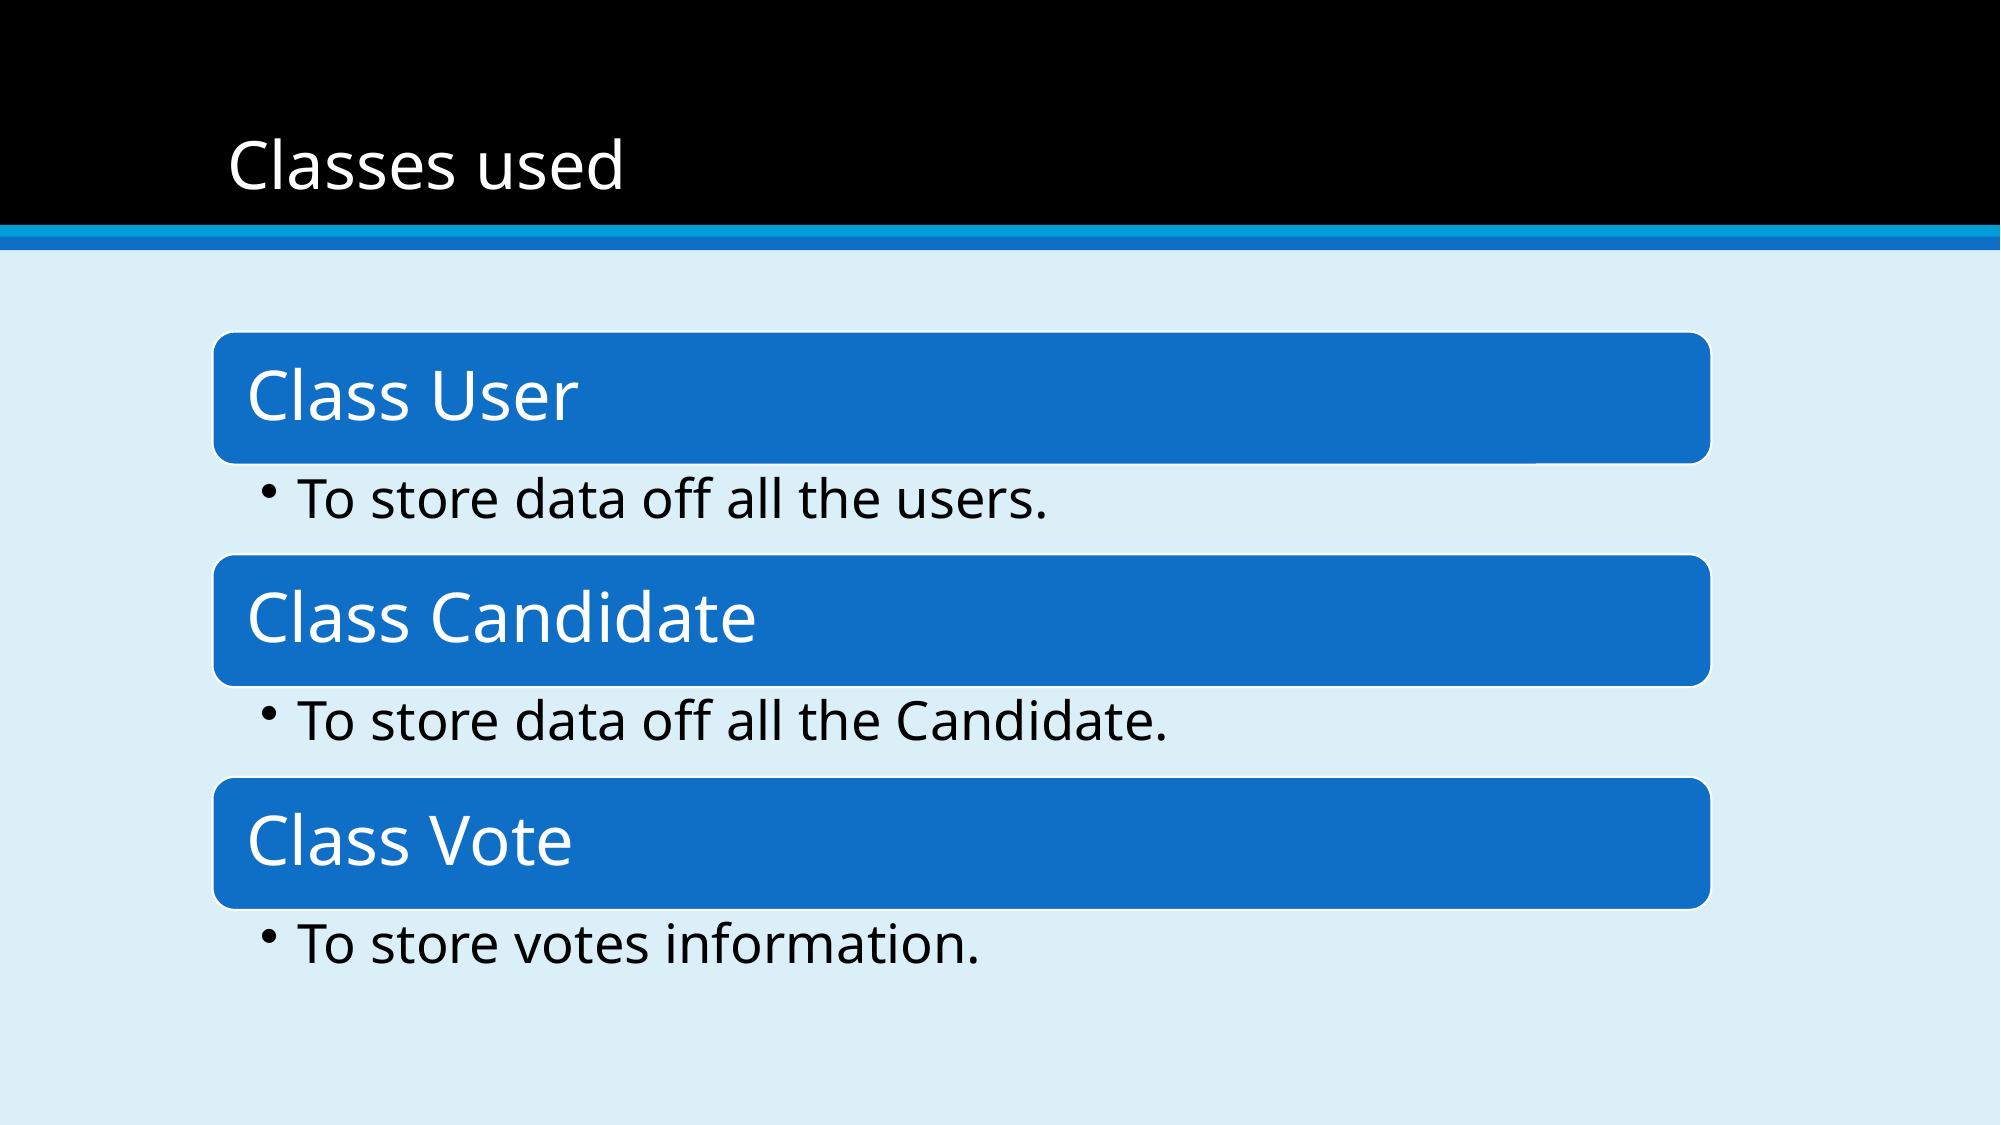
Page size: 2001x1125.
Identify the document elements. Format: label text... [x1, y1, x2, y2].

title Classes used [212, 41, 1788, 212]
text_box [212, 330, 1712, 1001]
